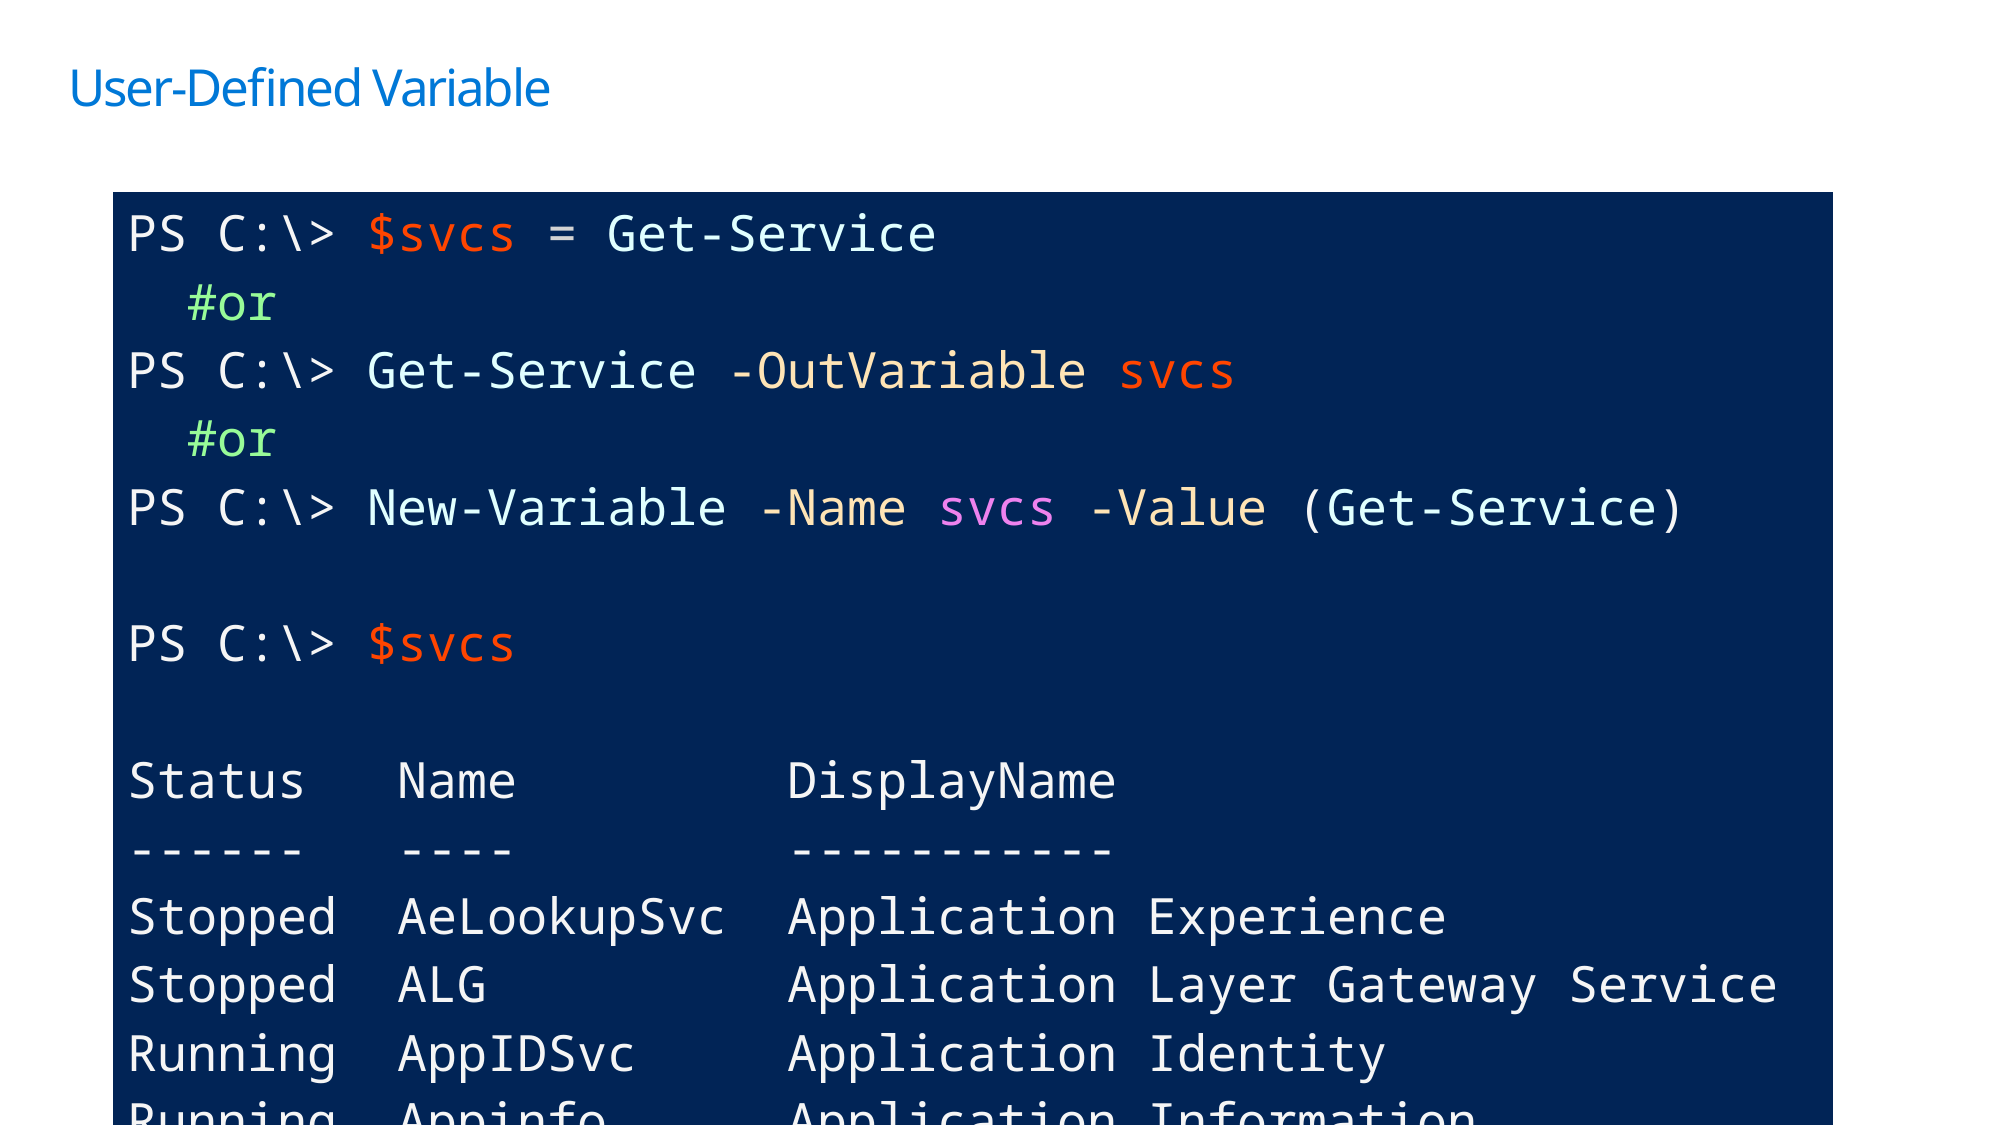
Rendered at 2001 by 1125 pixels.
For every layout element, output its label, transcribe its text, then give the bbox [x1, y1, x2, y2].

table_header PS C:\> $svcs = Get-Service #or PS C:\> Get-Service -OutVariable svcs #or PS C:\> New-Variable -Name svcs -Value (Get-Service) PS C:\> $svcs Status Name DisplayName ------ ---- ----------- Stopped AeLookupSvc Application Experience Stopped ALG Application Layer Gateway Service Running AppIDSvc Application Identity Running Appinfo Application Information ... [113, 192, 1833, 1125]
title User-Defined Variable [44, 47, 1957, 196]
